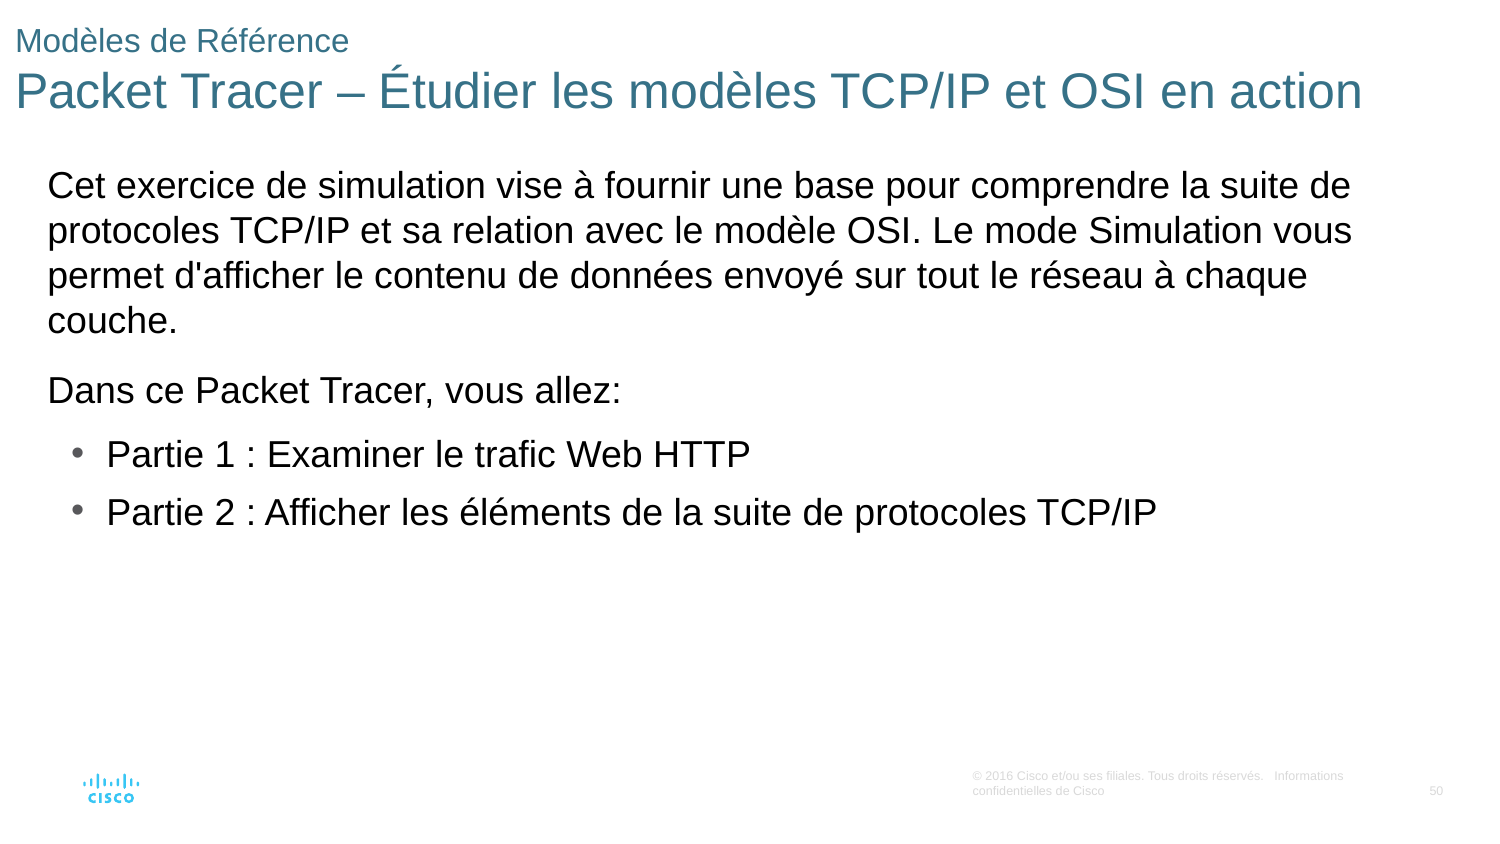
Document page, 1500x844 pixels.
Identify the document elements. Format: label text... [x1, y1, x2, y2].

list Cet exercice de simulation vise à fournir une base pour comprendre la suite de protocoles TCP/IP et sa relation avec le modèle OSI. Le mode Simulation vous permet d'afficher le contenu de données envoyé sur tout le réseau à chaque couche. Dans ce Packet Tracer, vous allez: Partie 1 : Examiner le trafic Web HTTP Partie 2 : Afficher les éléments de la suite de protocoles TCP/IP [32, 153, 1440, 674]
title Modèles de Référence Packet Tracer – Étudier les modèles TCP/IP et OSI en action [0, 6, 1500, 131]
